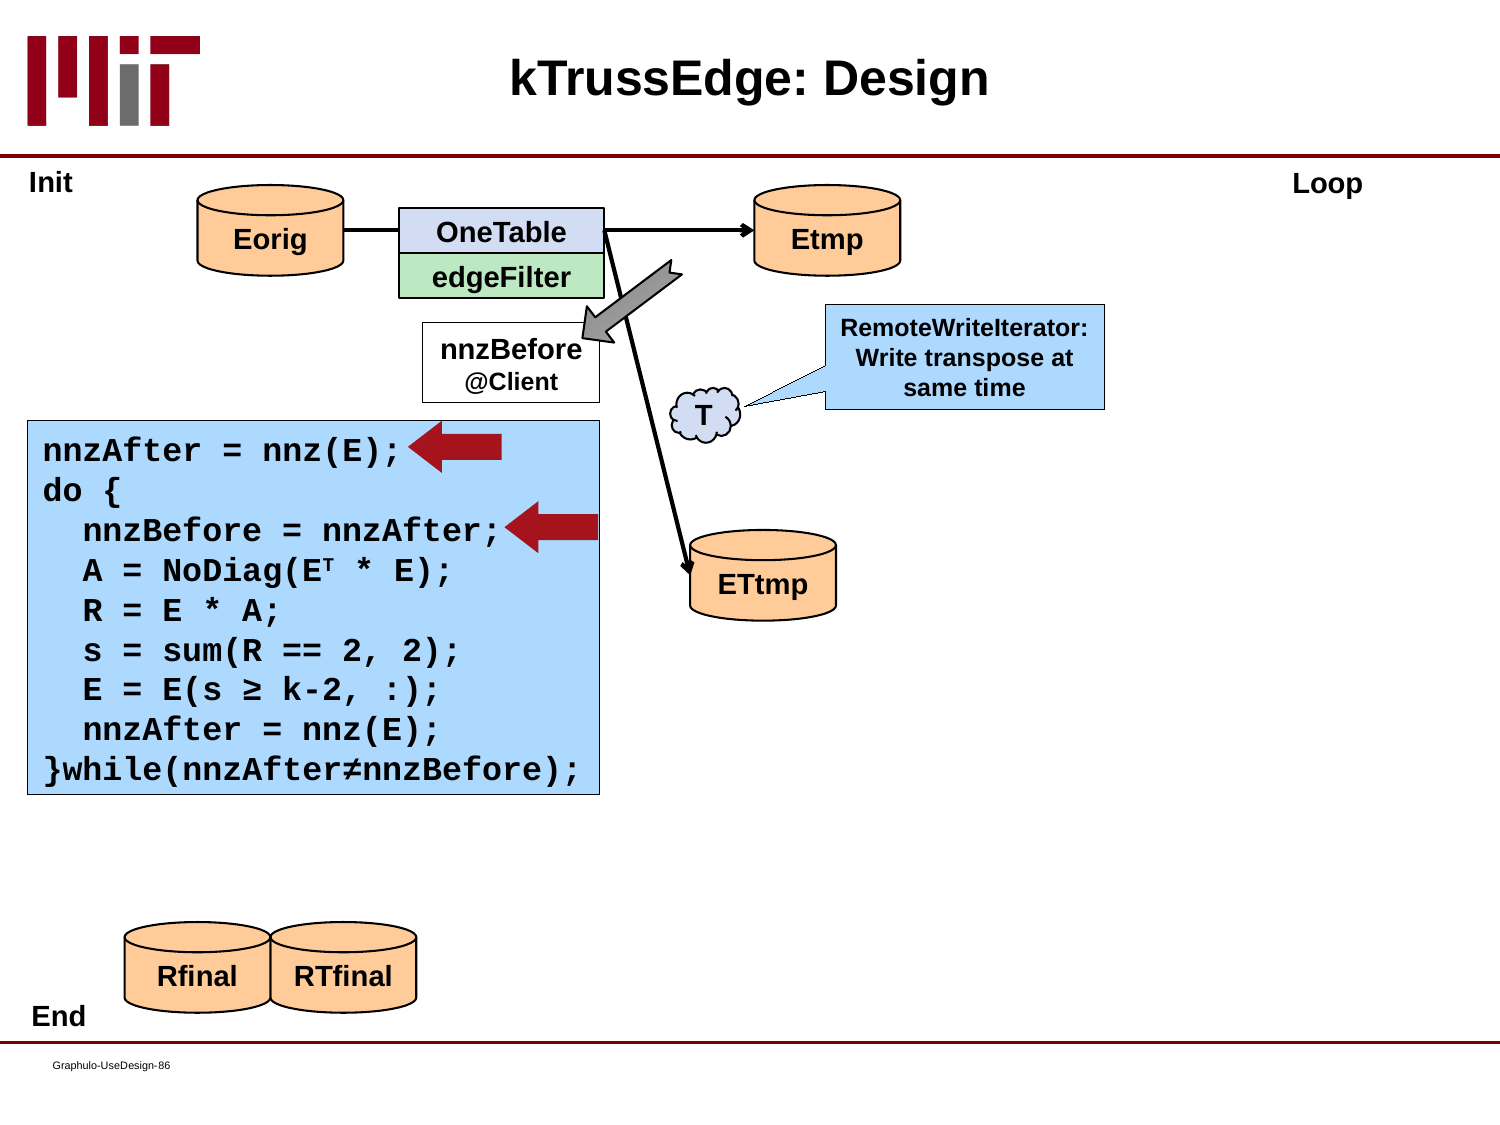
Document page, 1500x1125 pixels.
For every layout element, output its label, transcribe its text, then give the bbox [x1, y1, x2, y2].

text_box Init [0, 156, 170, 206]
text_box nnzBefore @Client [422, 322, 598, 403]
text_box OneTable [399, 207, 605, 229]
text_box Eorig [197, 185, 344, 276]
text_box ETtmp [690, 529, 836, 621]
text_box End [0, 990, 173, 1040]
text_box edgeFilter [399, 253, 598, 299]
text_box Loop [1277, 157, 1450, 207]
text_box RemoteWriteIterator: Write transpose at same time [768, 304, 1105, 410]
text_box OneTable [399, 238, 598, 253]
text_box RTfinal [270, 922, 417, 1013]
picture [23, 31, 154, 134]
text_box [407, 420, 502, 473]
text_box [604, 230, 764, 531]
text_box Rfinal [124, 922, 271, 1013]
text_box nnzAfter = nnz(E); do { nnzBefore = nnzAfter; A = NoDiag(ET * E); R = E * A; s = sum(R == 2, 2); E = E(s ≥ k-2, :); nnzAfter = nnz(E); }while(nnzAfter≠nnzBefore); [27, 420, 600, 795]
text_box [582, 306, 598, 341]
title kTrussEdge: Design [154, 16, 1346, 151]
text_box [504, 501, 599, 554]
text_box Etmp [754, 185, 901, 276]
